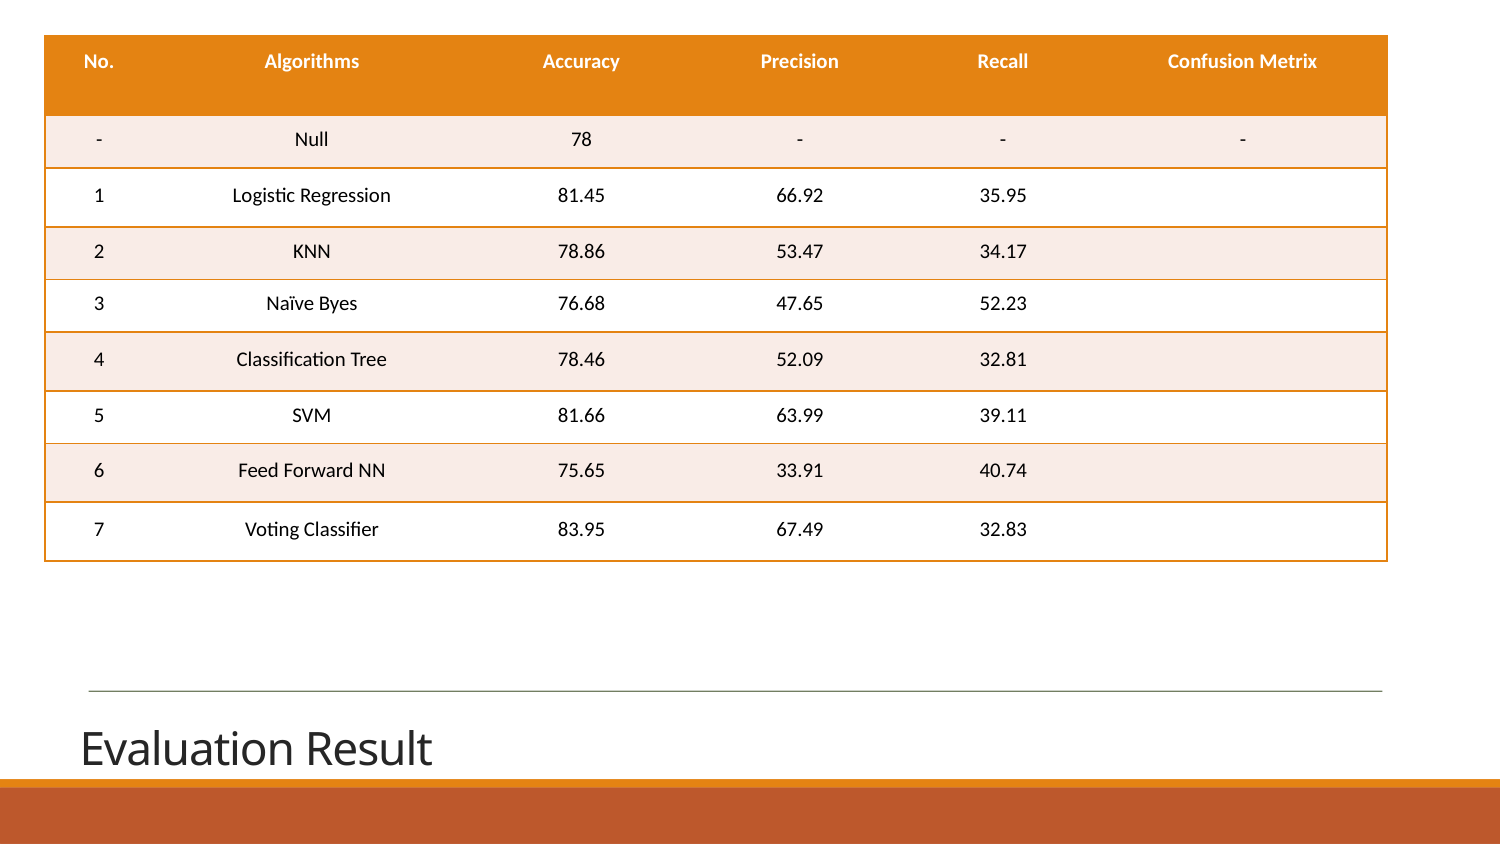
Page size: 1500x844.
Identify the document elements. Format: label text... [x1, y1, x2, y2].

title Evaluation Result [64, 719, 1407, 778]
text_box [0, 0, 1500, 778]
text_box [0, 778, 1500, 786]
text_box [0, 786, 1500, 844]
